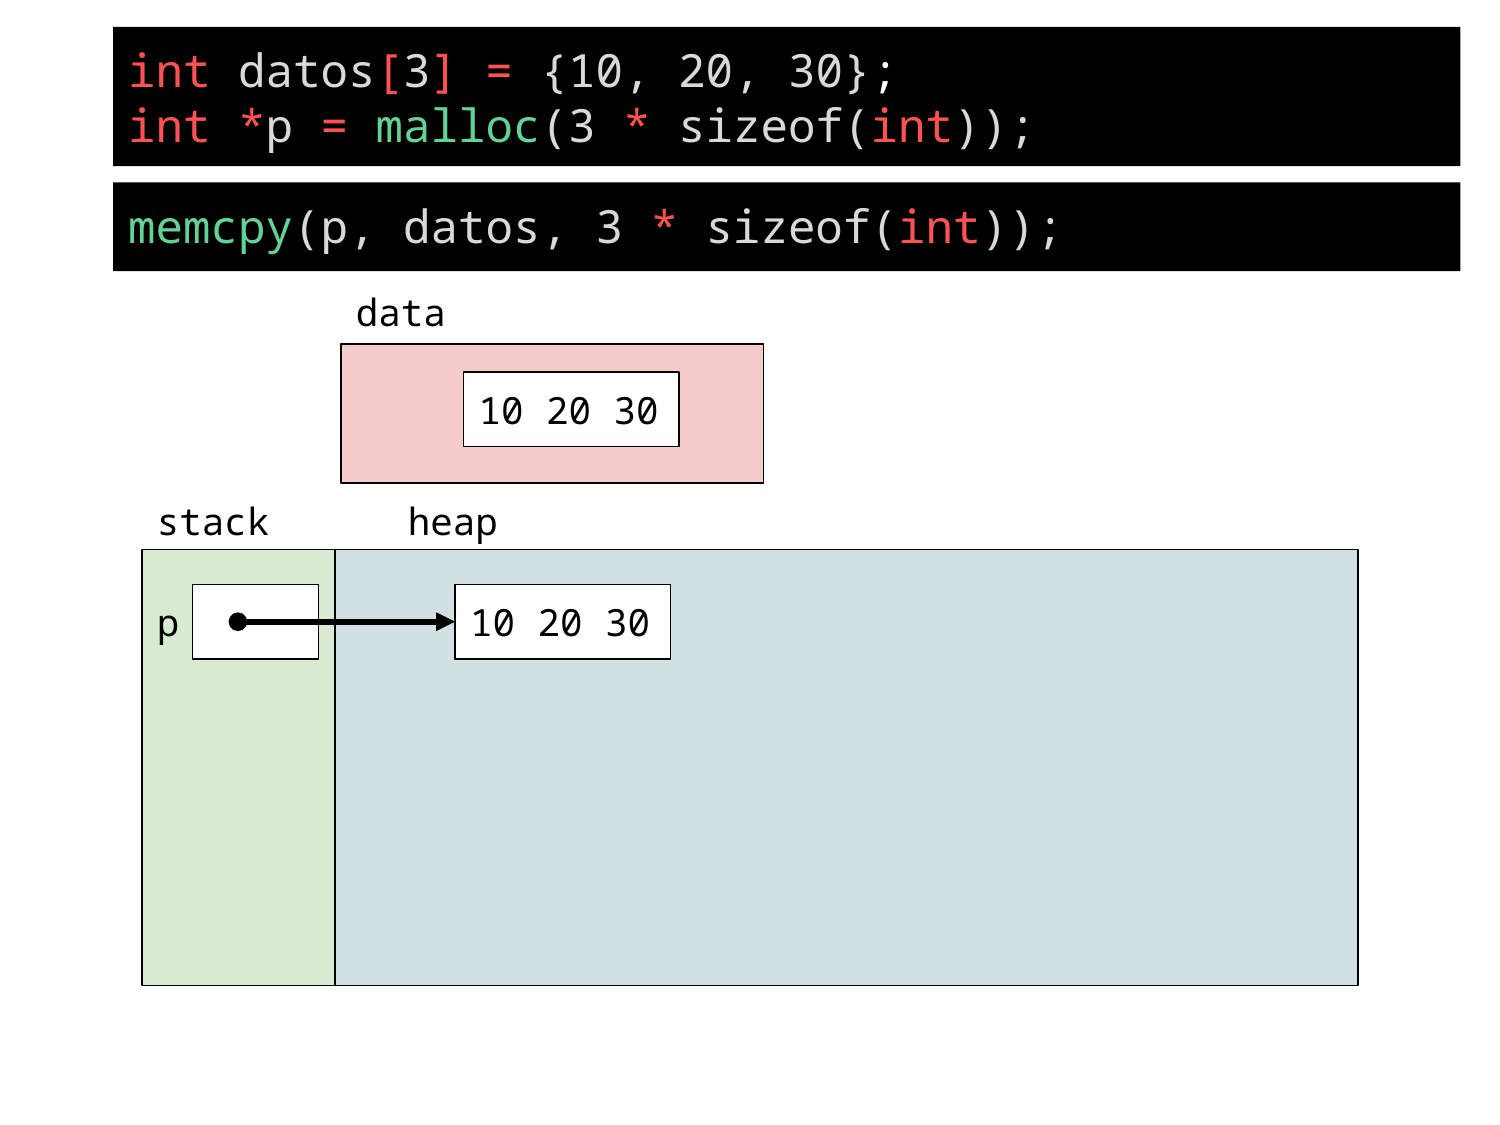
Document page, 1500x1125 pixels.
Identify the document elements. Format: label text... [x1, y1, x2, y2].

text_box heap [393, 483, 587, 540]
text_box 10 20 30 [463, 371, 679, 447]
text_box stack [141, 482, 336, 540]
text_box [141, 549, 335, 986]
text_box 10 20 30 [454, 584, 671, 660]
text_box [335, 549, 1359, 986]
text_box [192, 584, 319, 660]
text_box memcpy(p, datos, 3 * sizeof(int)); [113, 182, 1461, 272]
text_box p [141, 584, 184, 660]
text_box [340, 343, 764, 483]
text_box int datos[3] = {10, 20, 30}; int *p = malloc(3 * sizeof(int)); [113, 26, 1461, 167]
text_box data [340, 274, 557, 332]
